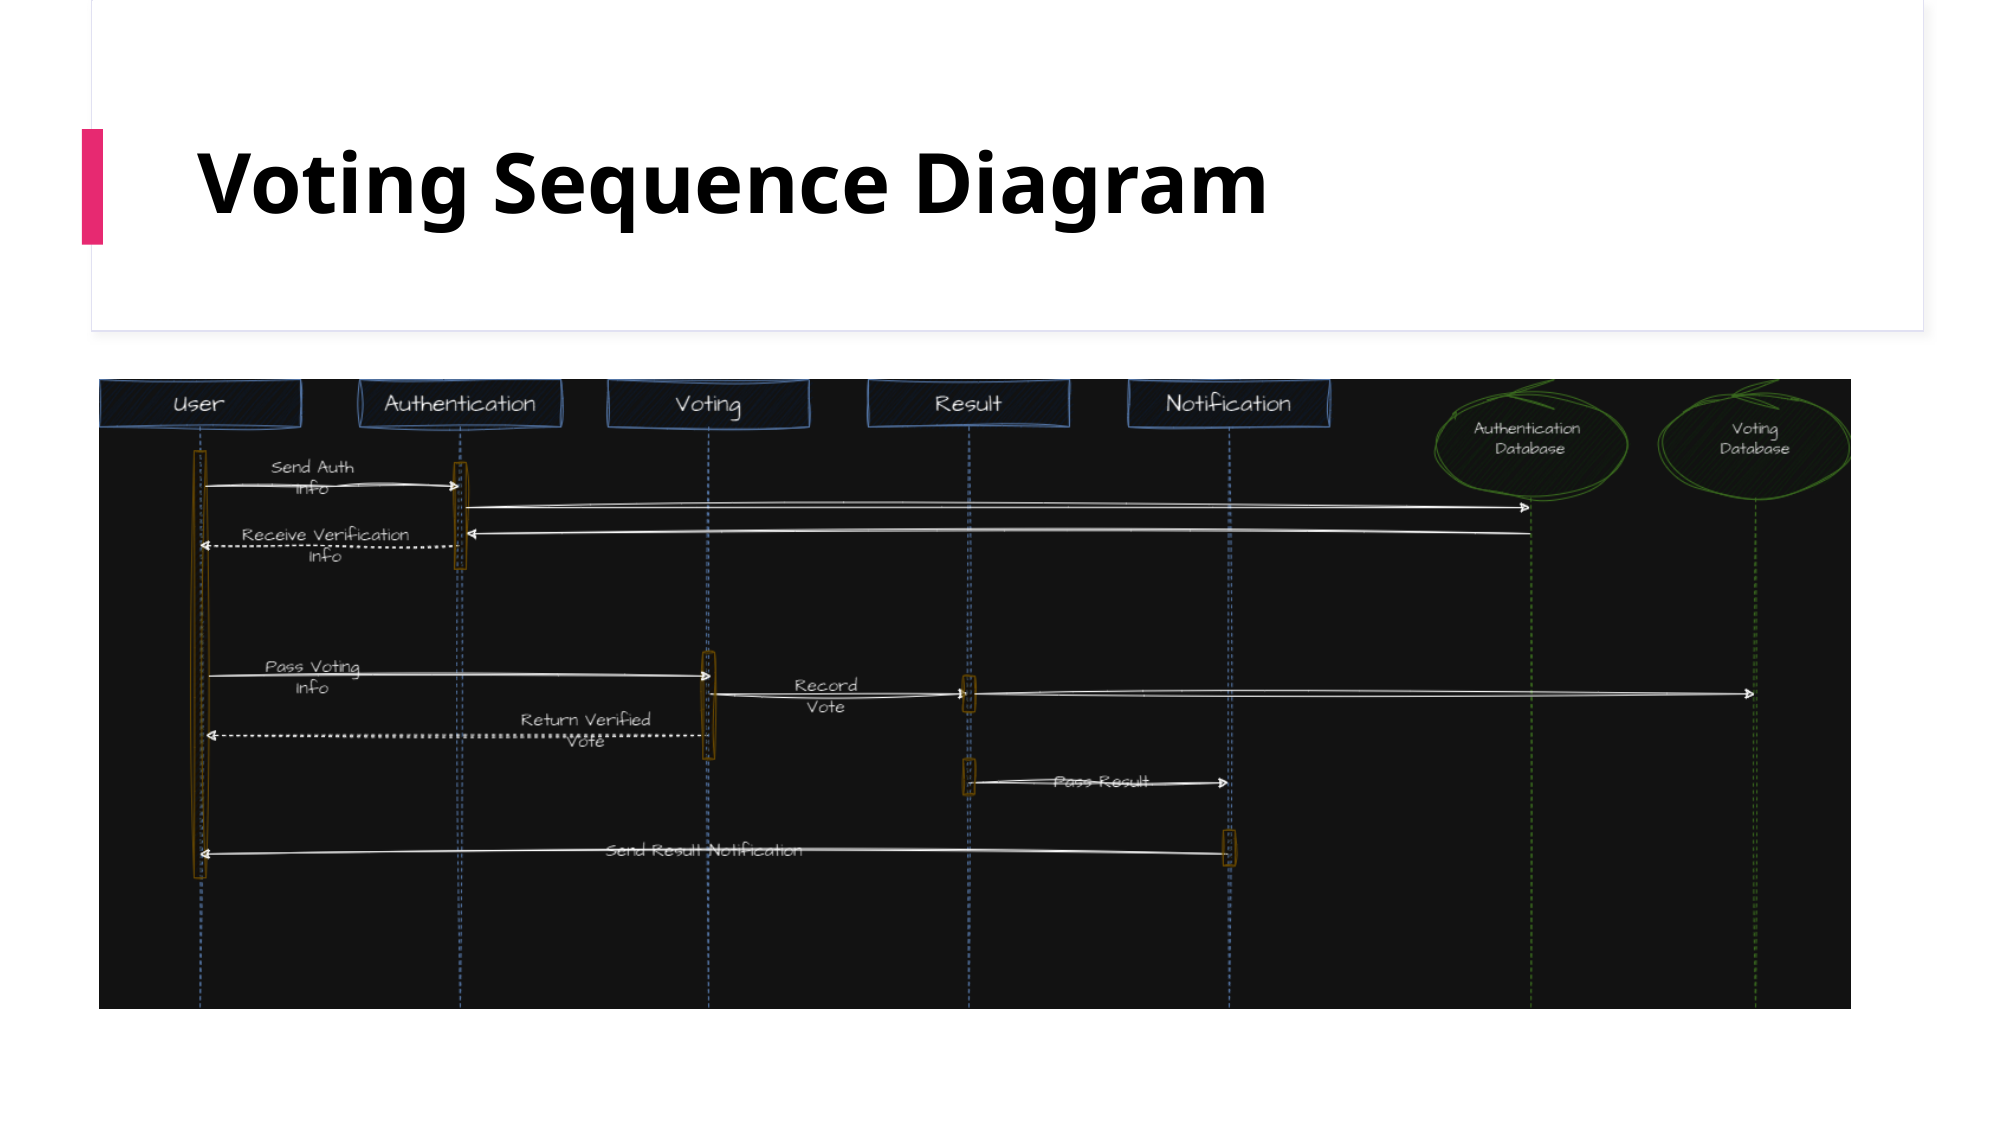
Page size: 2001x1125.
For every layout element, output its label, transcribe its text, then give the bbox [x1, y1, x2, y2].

title Voting Sequence Diagram [183, 90, 1851, 284]
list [99, 379, 1851, 1009]
